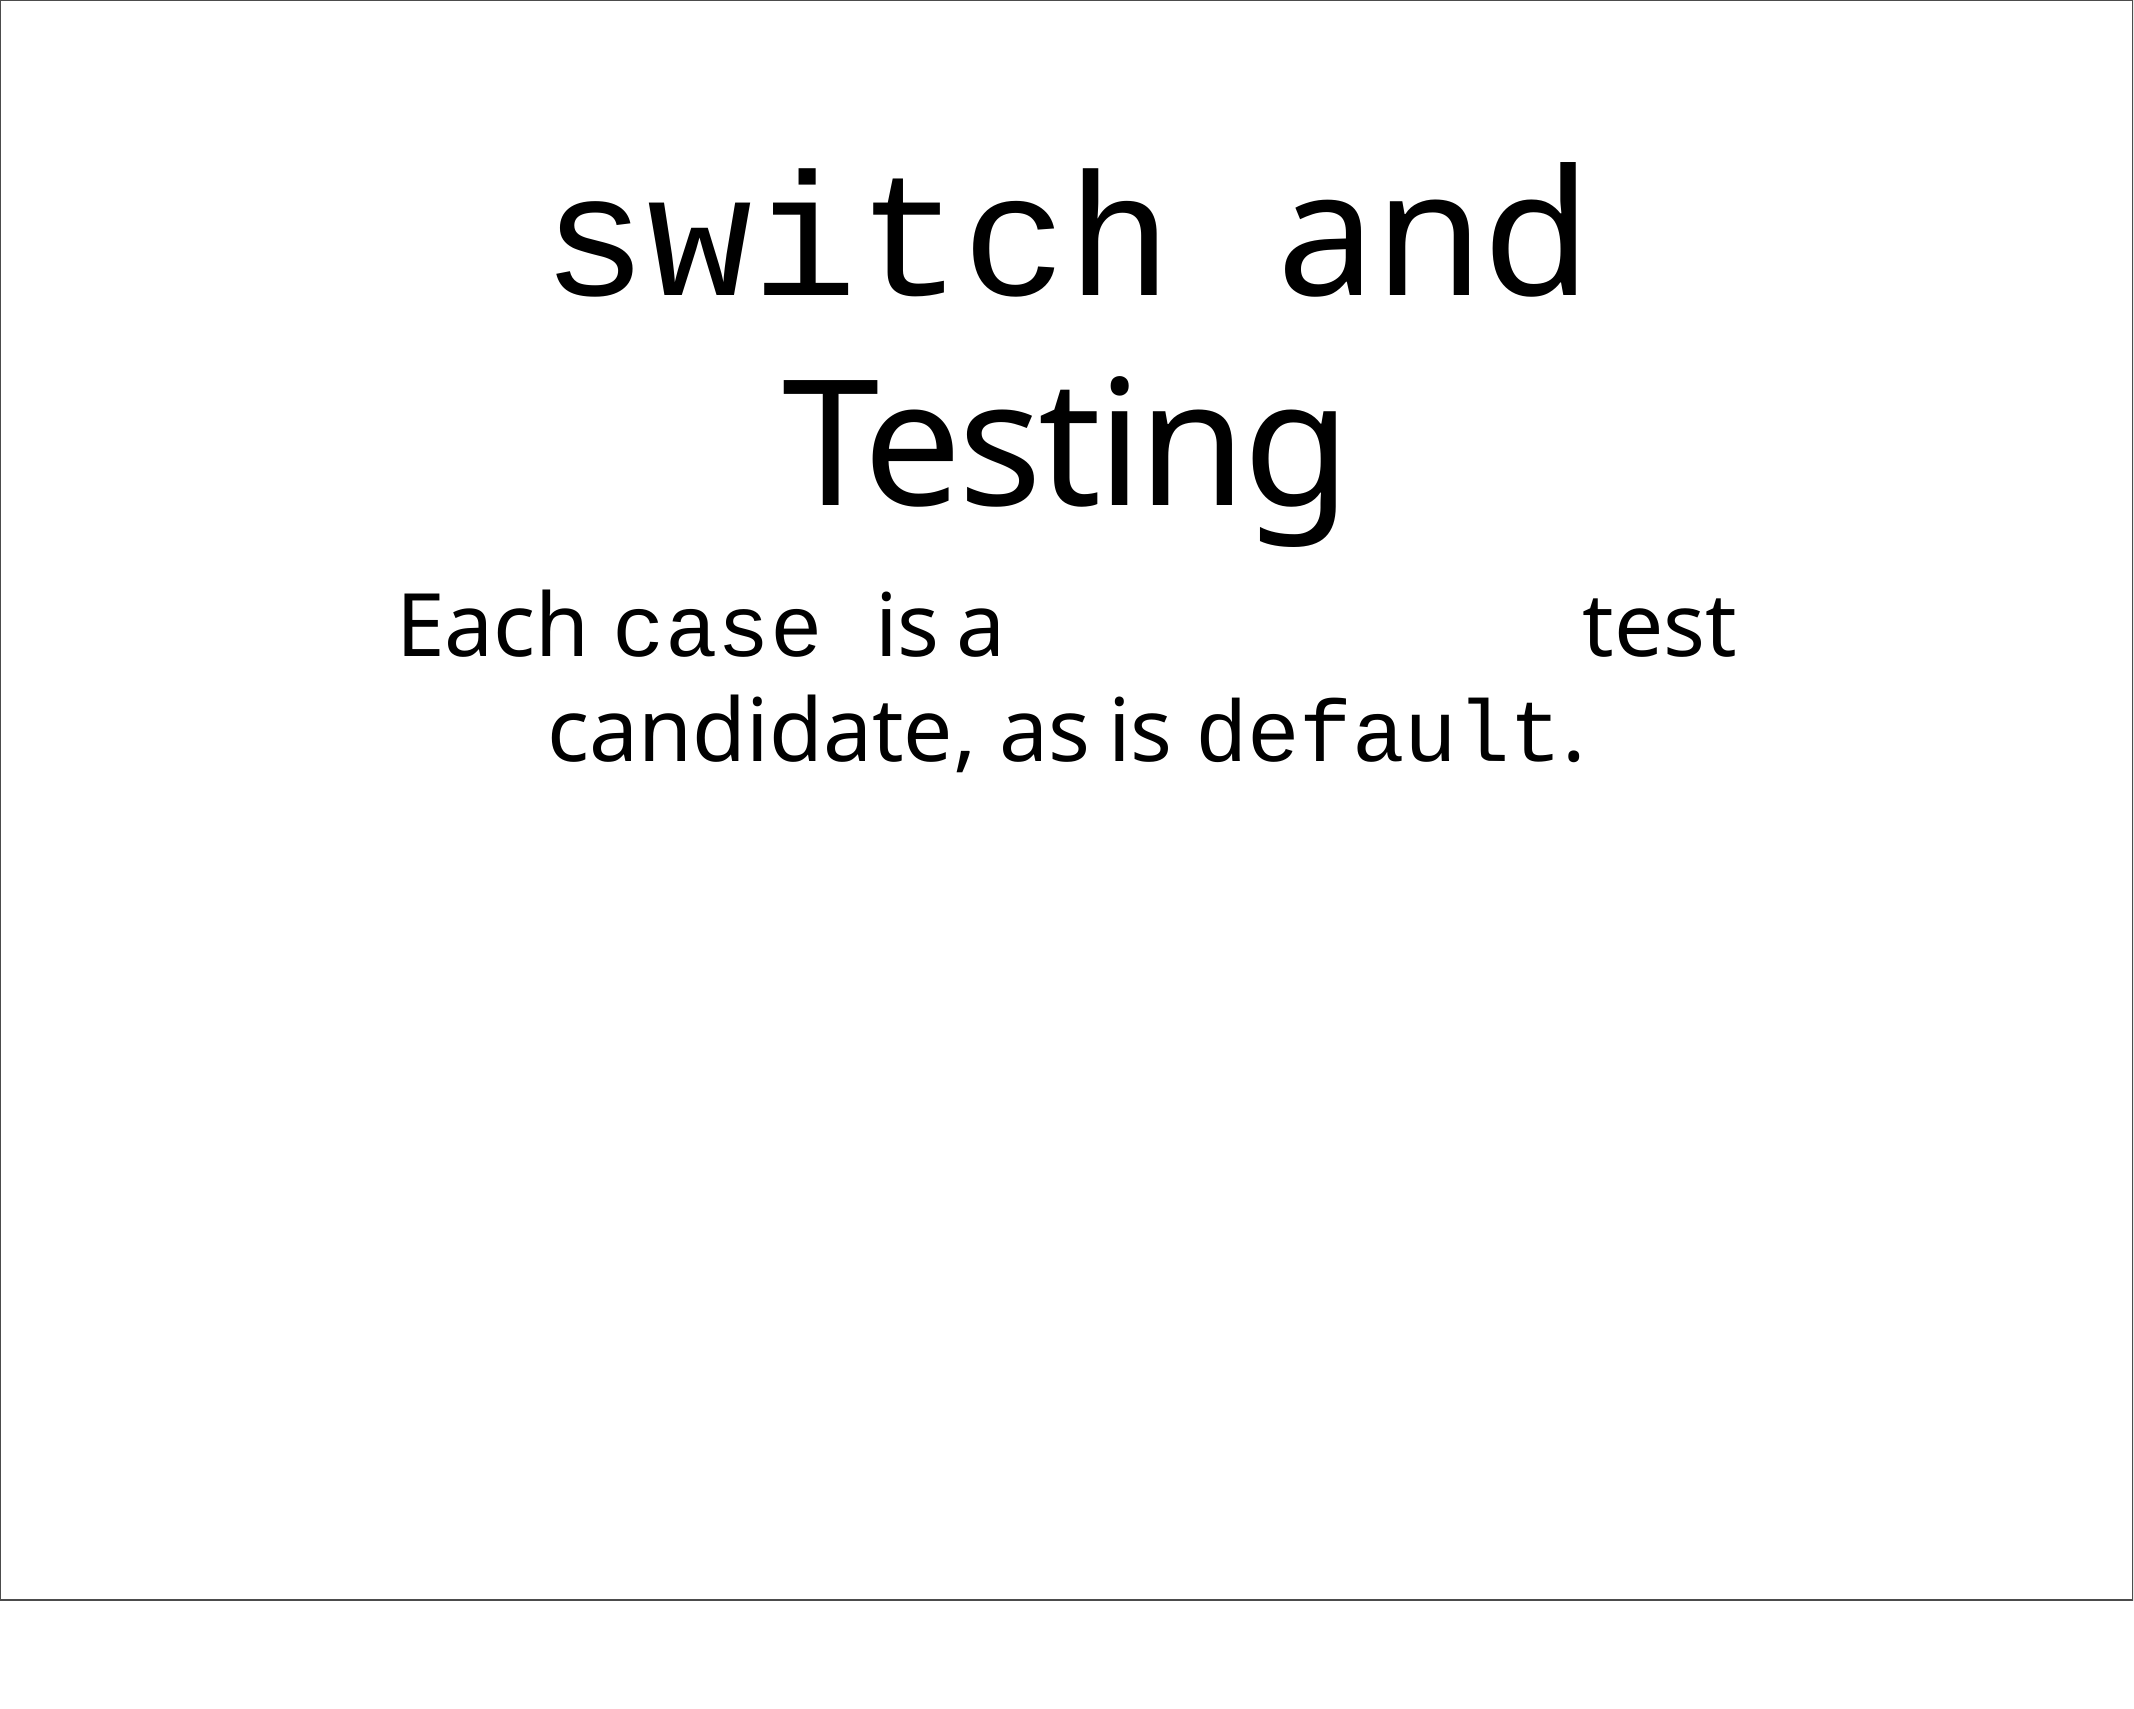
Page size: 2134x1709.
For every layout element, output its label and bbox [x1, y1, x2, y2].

text_box [0, 0, 2134, 1600]
